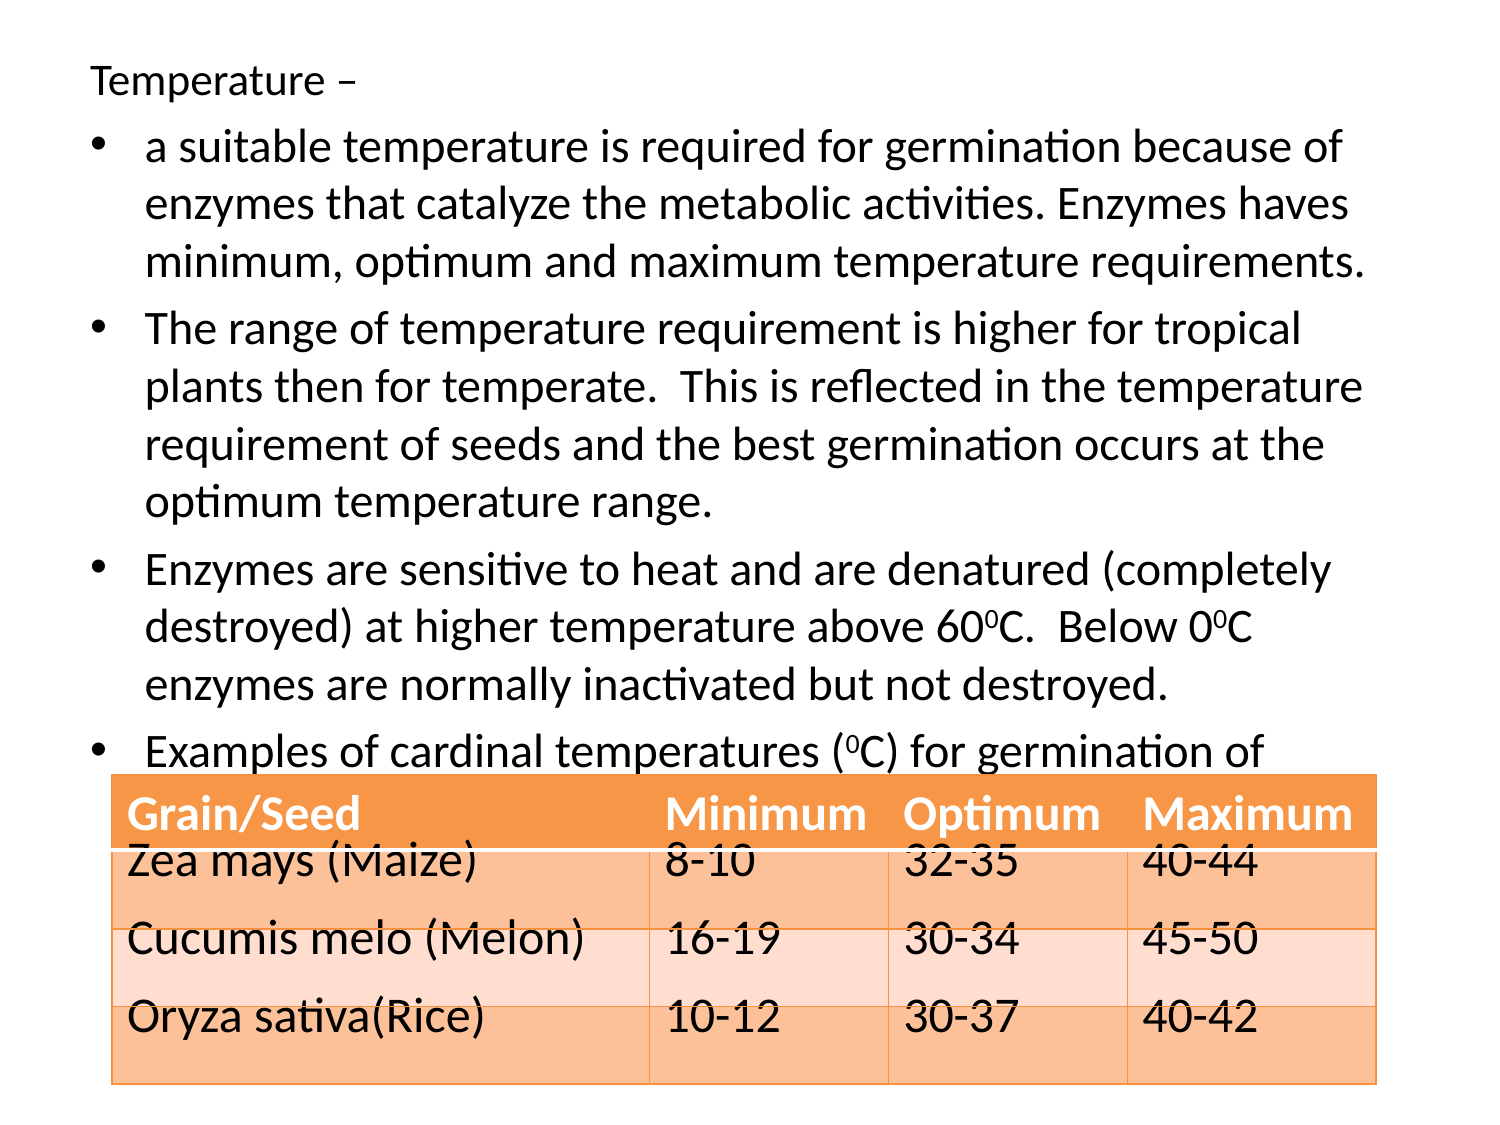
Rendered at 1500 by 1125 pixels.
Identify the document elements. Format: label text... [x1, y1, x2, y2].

table_header Grain/Seed [113, 776, 649, 848]
table_cell Cucumis melo (Melon) [113, 930, 649, 1006]
table_cell 32-35 [889, 852, 1127, 928]
table_header Minimum [650, 776, 888, 848]
table_cell 40-42 [1128, 1007, 1375, 1083]
list Temperature – a suitable temperature is required for germination because of enzymes that catalyze the metabolic activities. Enzymes haves minimum, optimum and maximum temperature requirements. The range of temperature requirement is higher for tropical plants then for temperate. This is reflected in the temperature requirement of seeds and the best germination occurs at the optimum temperature range. Enzymes are sensitive to heat and are denatured (completely destroyed) at higher temperature above 600C. Below 00C enzymes are normally inactivated but not destroyed. Examples of cardinal temperatures (0C) for germination of Grains/seeds [75, 42, 1425, 846]
table_cell 40-44 [1128, 852, 1375, 928]
table_cell 10-12 [650, 1007, 888, 1083]
table_cell Oryza sativa(Rice) [113, 1007, 649, 1083]
table_cell 16-19 [650, 930, 888, 1006]
table_cell 45-50 [1128, 930, 1375, 1006]
table_cell 8-10 [650, 852, 888, 928]
table_cell 30-34 [889, 930, 1127, 1006]
table_cell Zea mays (Maize) [113, 852, 649, 928]
table_header Maximum [1128, 776, 1375, 848]
table_header Optimum [889, 776, 1127, 848]
table_cell 30-37 [889, 1007, 1127, 1083]
